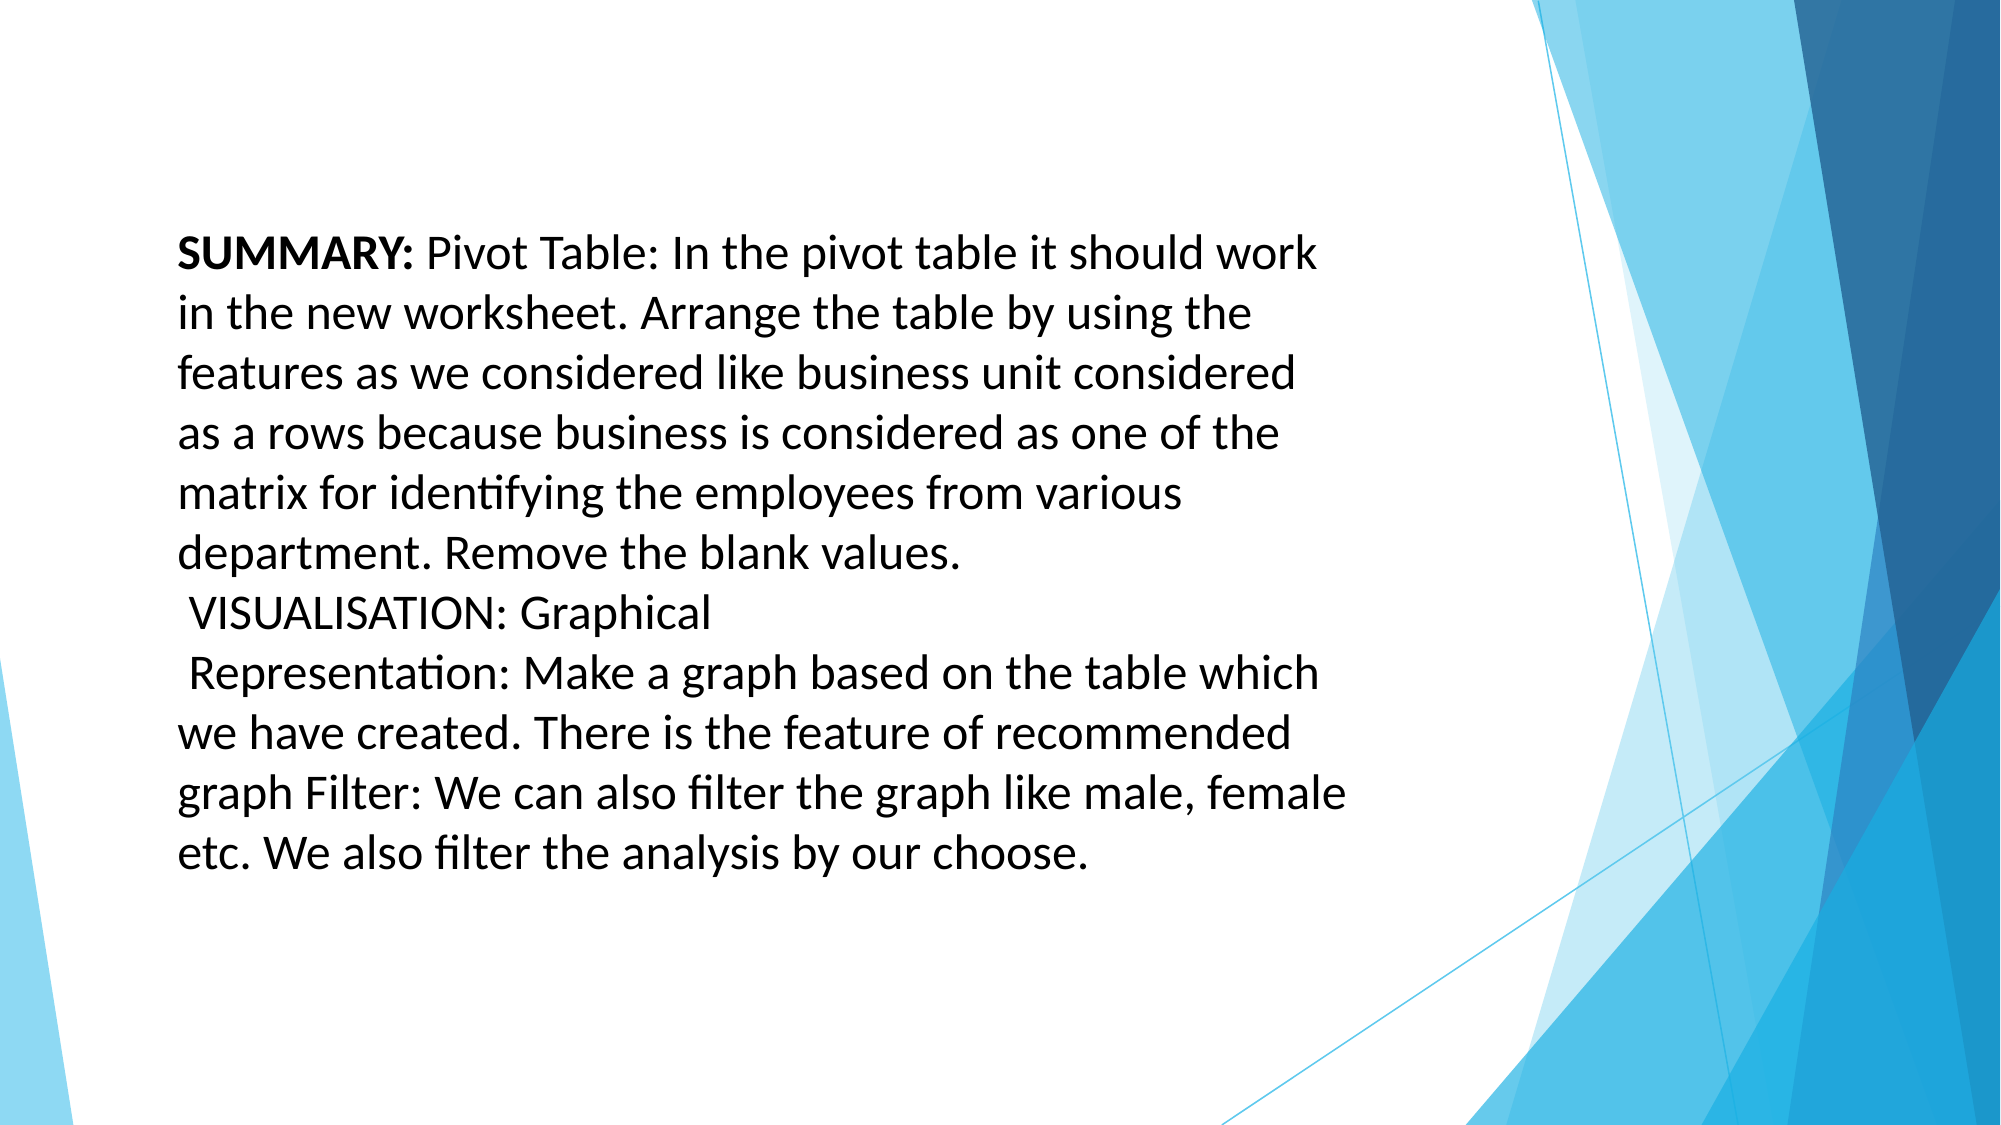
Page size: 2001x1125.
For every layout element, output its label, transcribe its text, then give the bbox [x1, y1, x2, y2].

text_box SUMMARY: Pivot Table: In the pivot table it should work in the new worksheet. Arrange the table by using the features as we considered like business unit considered as a rows because business is considered as one of the matrix for identifying the employees from various department. Remove the blank values. VISUALISATION: Graphical Representation: Make a graph based on the table which we have created. There is the feature of recommended graph Filter: We can also filter the graph like male, female etc. We also filter the analysis by our choose. [162, 212, 1363, 888]
